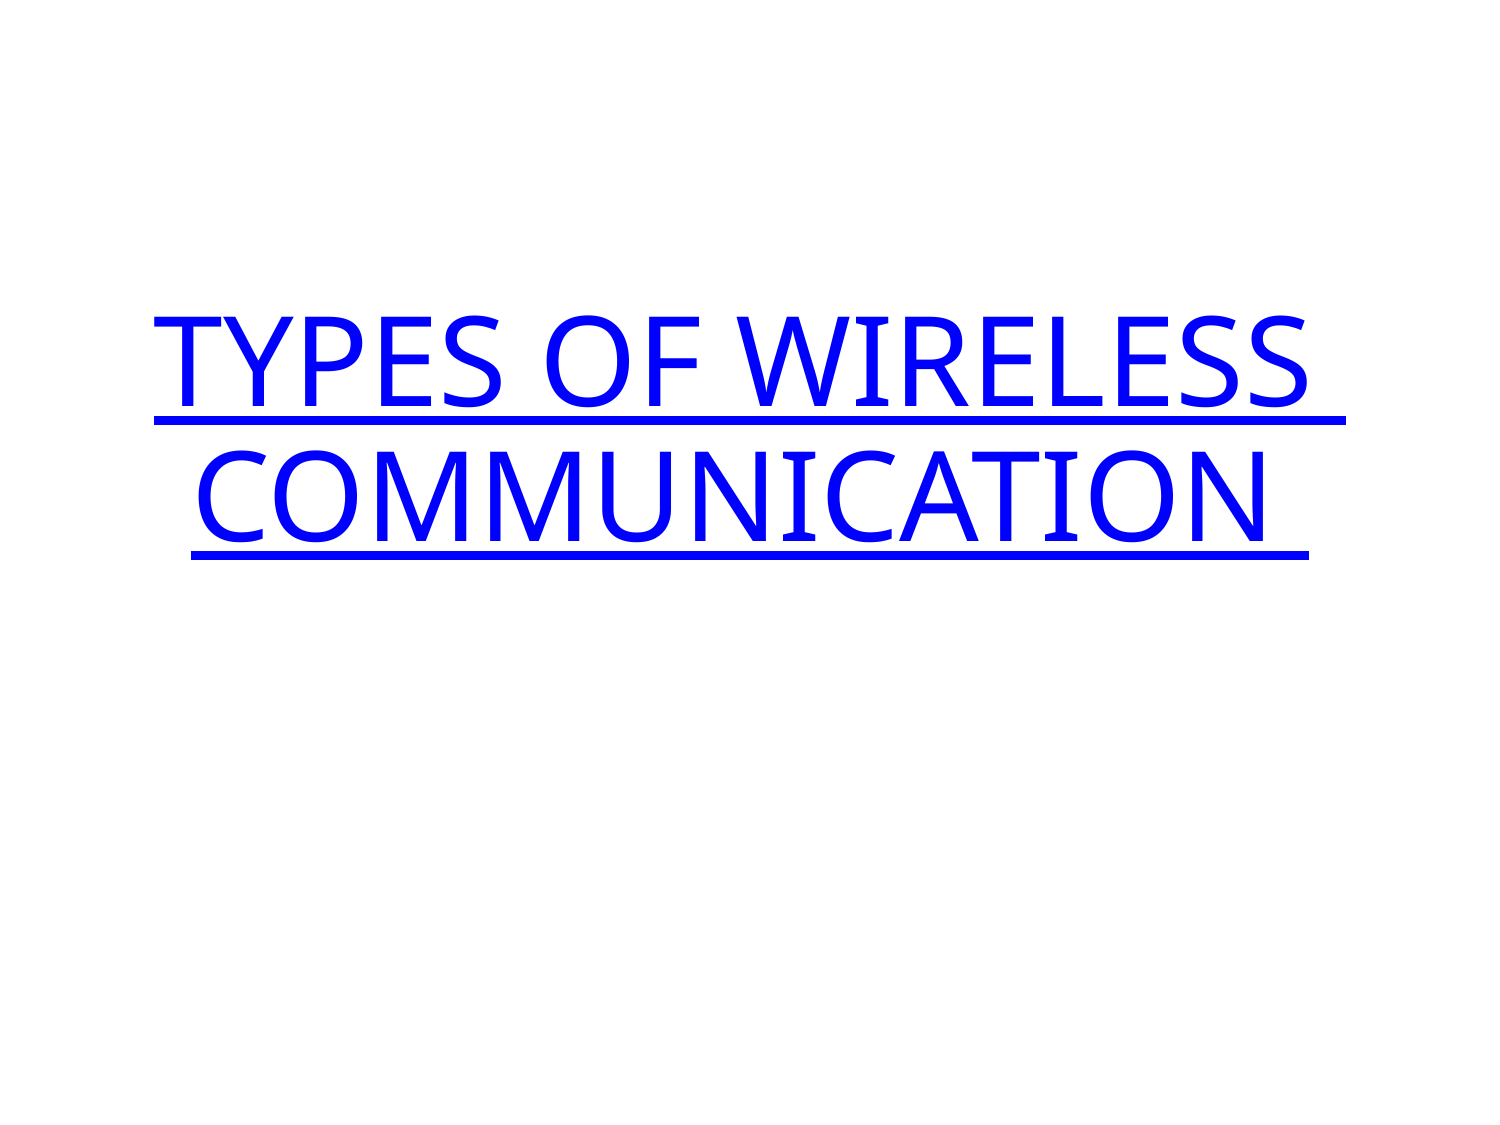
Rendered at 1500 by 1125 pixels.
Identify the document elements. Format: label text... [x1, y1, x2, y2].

title TYPES OF WIRELESS COMMUNICATION [112, 184, 1388, 576]
